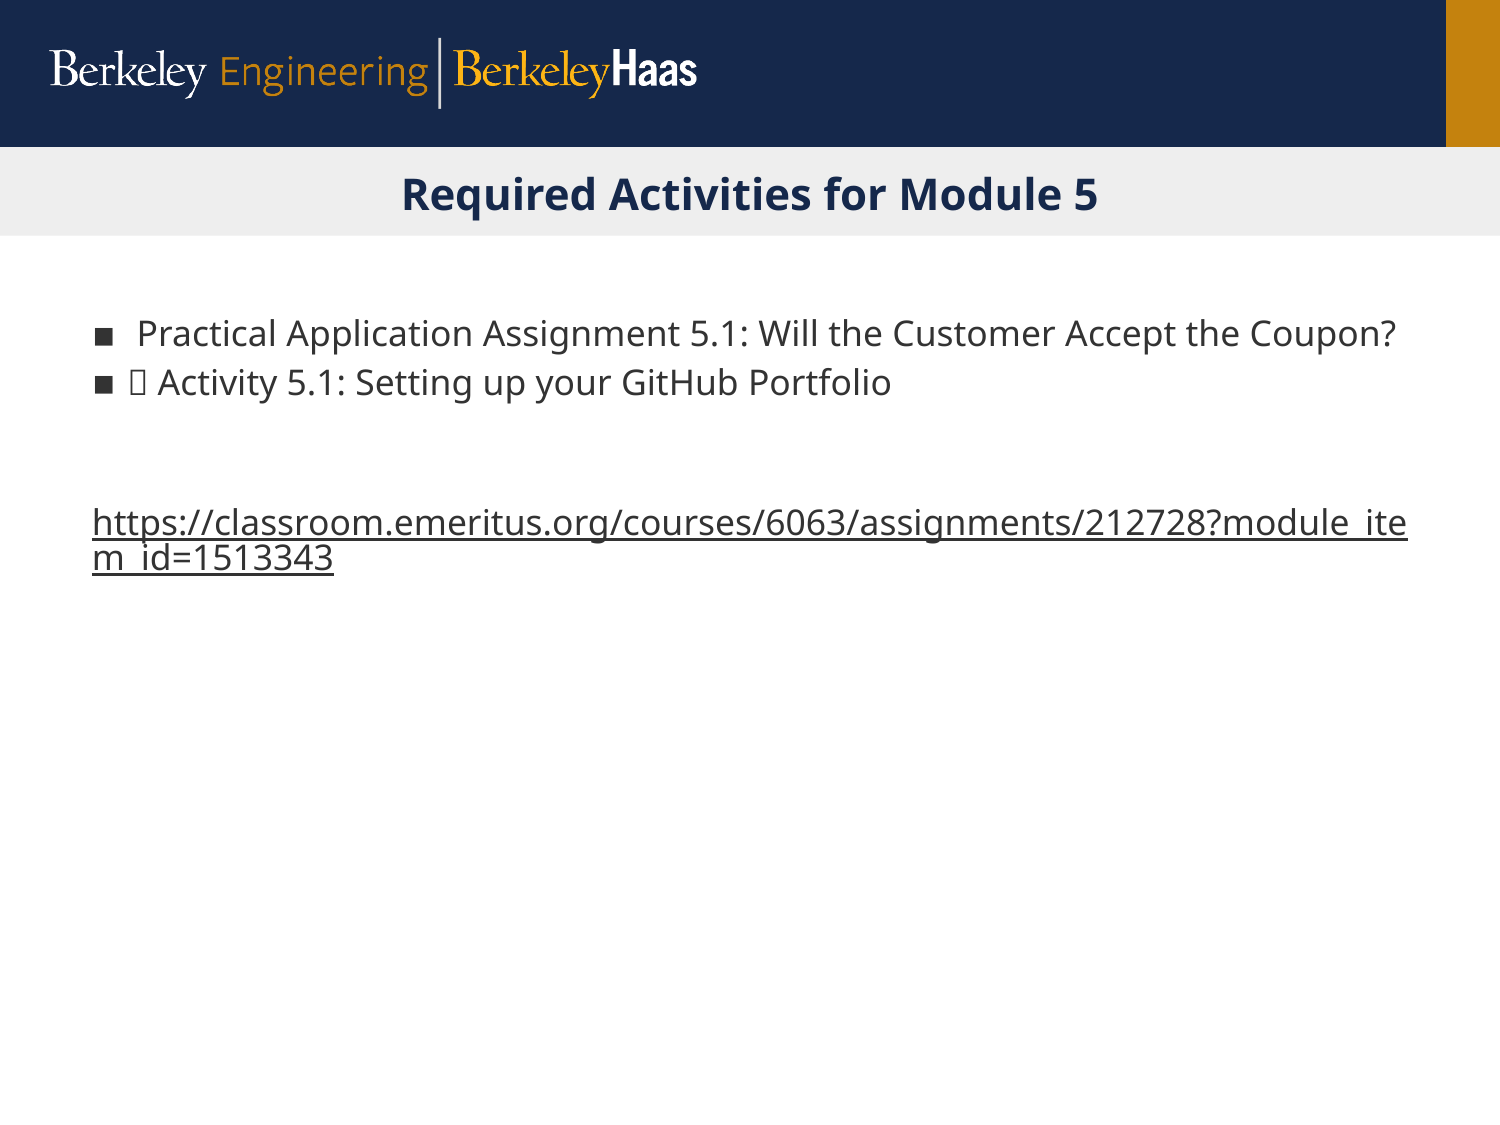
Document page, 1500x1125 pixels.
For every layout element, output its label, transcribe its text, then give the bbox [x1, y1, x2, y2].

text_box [0, 0, 1500, 236]
text_box 👩‍🏫 Practical Application Assignment 5.1: Will the Customer Accept the Coupon? 🤍 Activity 5.1: Setting up your GitHub Portfolio https://classroom.emeritus.org/courses/6063/assignments/212728?module_item_id=1513343 [76, 303, 1423, 599]
